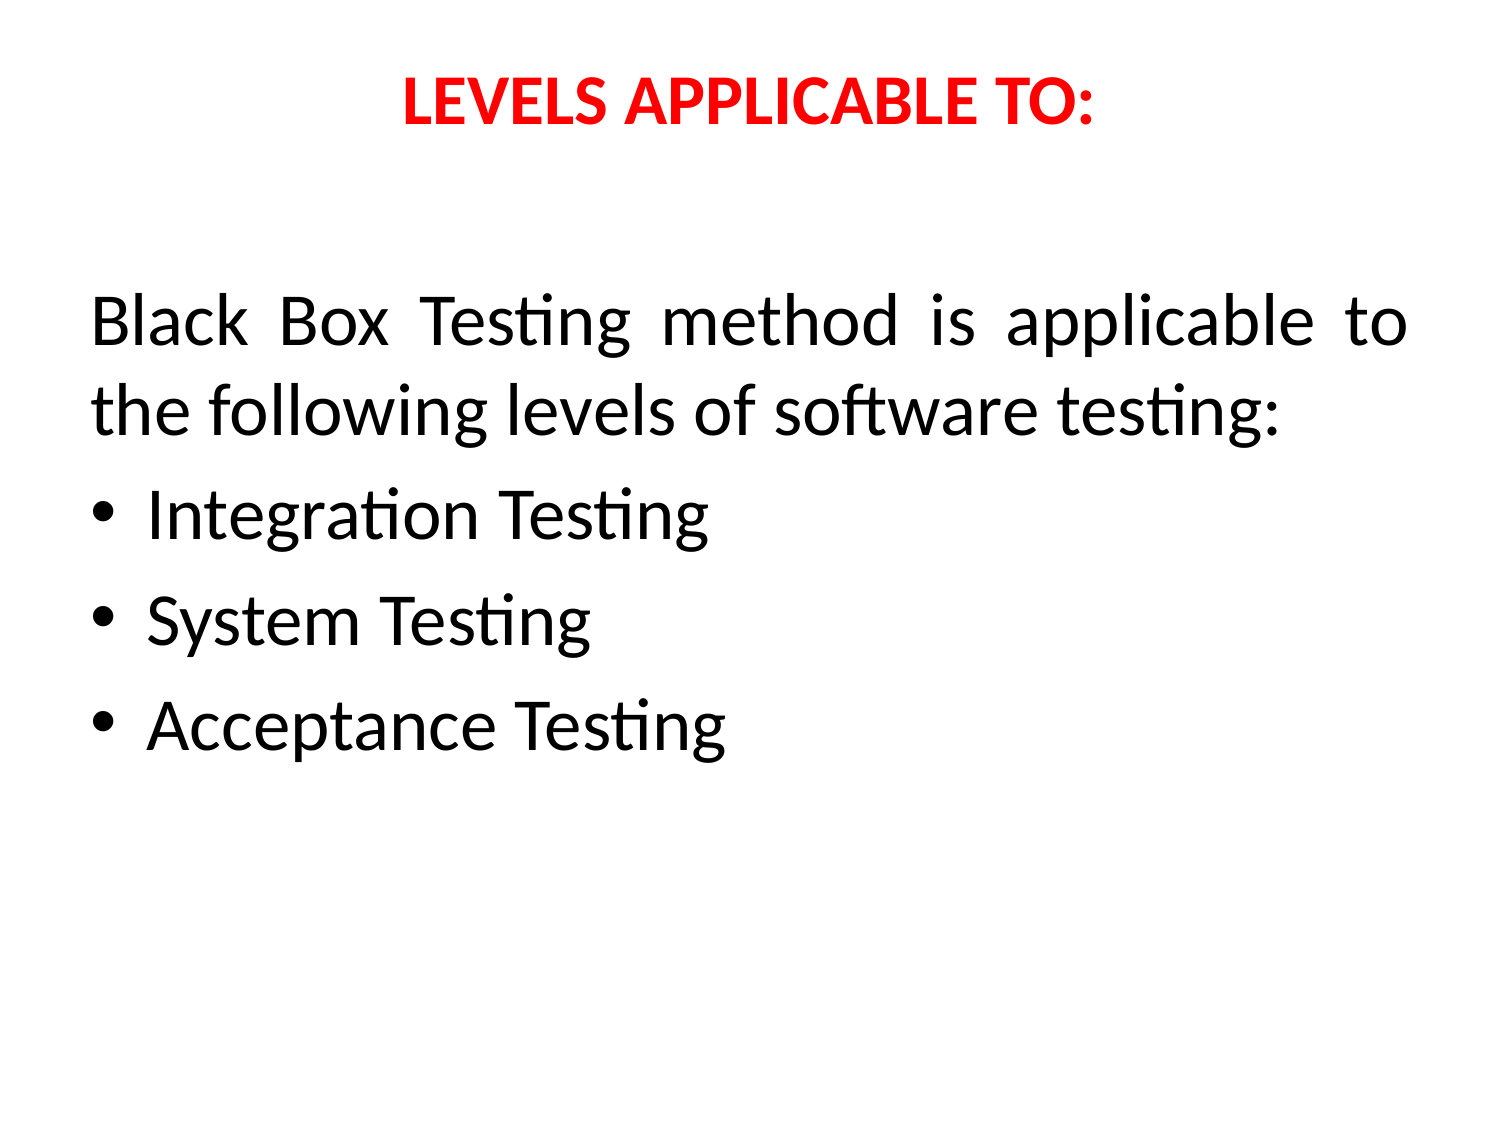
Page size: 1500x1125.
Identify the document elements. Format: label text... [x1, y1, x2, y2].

title LEVELS APPLICABLE TO: [75, 45, 1425, 233]
list Black Box Testing method is applicable to the following levels of software testing: Integration Testing System Testing Acceptance Testing [75, 262, 1425, 1005]
